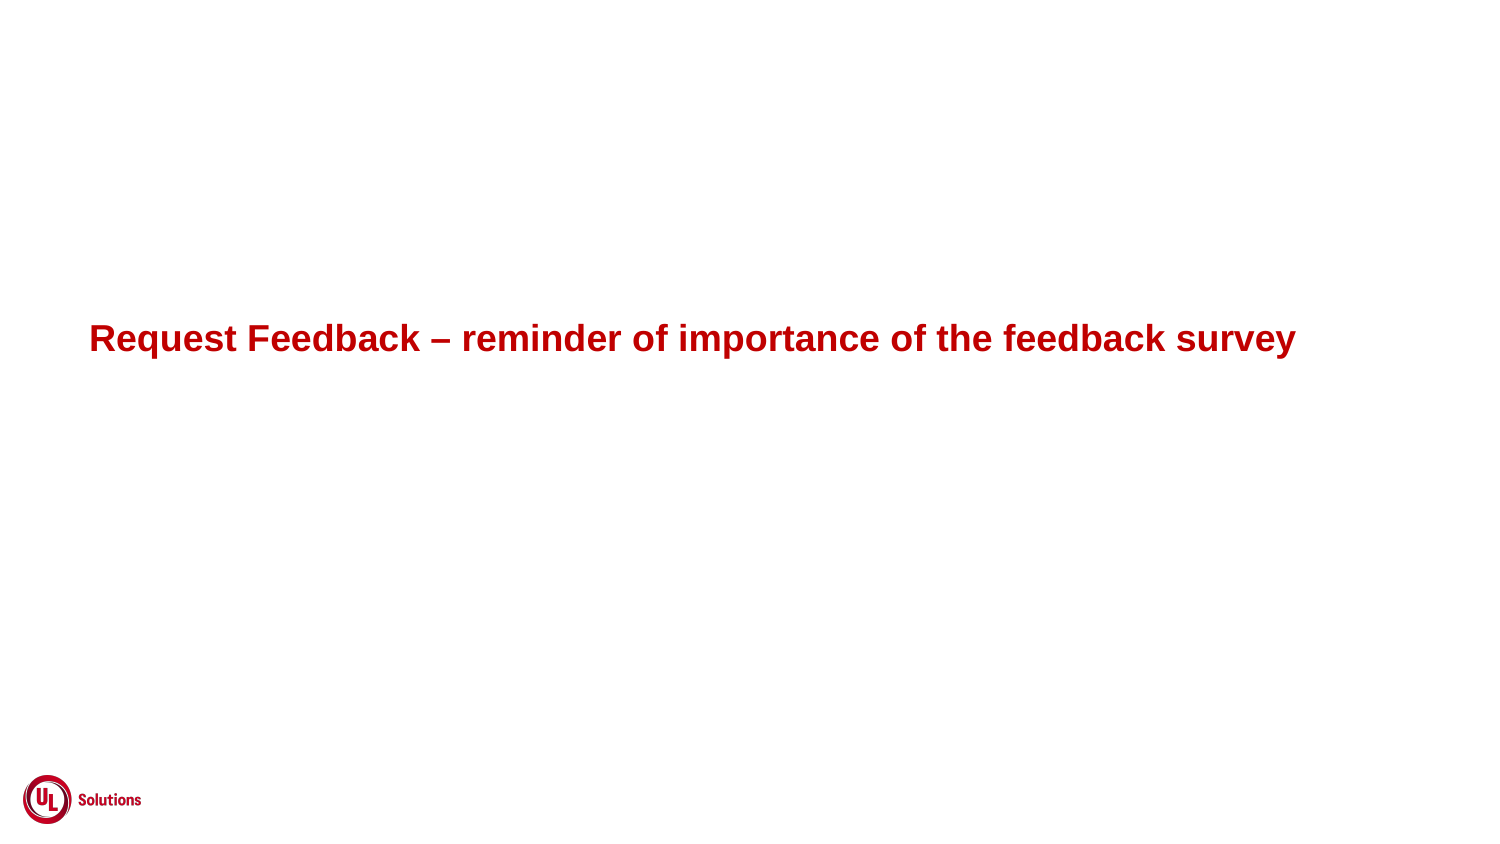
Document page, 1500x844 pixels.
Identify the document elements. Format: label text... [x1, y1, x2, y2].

picture [23, 775, 141, 824]
text_box Request Feedback – reminder of importance of the feedback survey [74, 311, 1462, 380]
